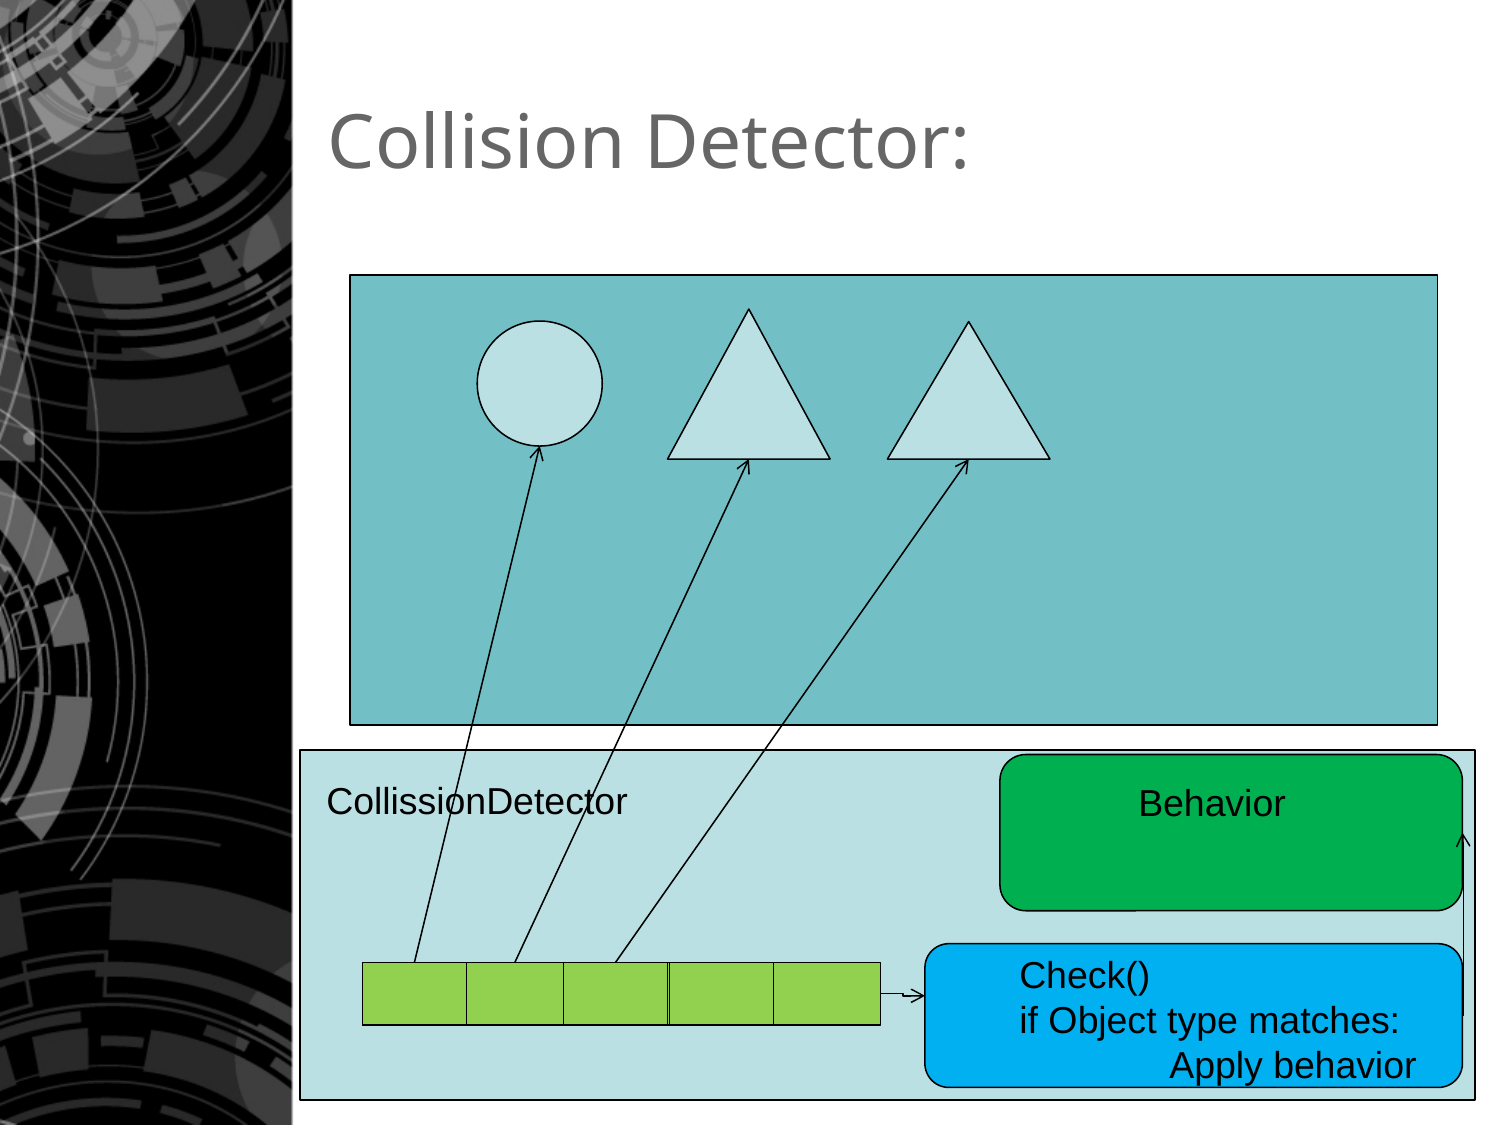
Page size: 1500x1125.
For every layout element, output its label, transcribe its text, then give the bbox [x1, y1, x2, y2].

text_box [924, 943, 1004, 1088]
text_box [669, 309, 829, 457]
text_box [350, 274, 1438, 725]
text_box [467, 971, 563, 1025]
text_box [615, 458, 969, 963]
picture [0, 0, 1500, 1125]
text_box Behavior [1123, 771, 1301, 832]
text_box [999, 754, 1463, 911]
text_box CollissionDetector [311, 769, 409, 830]
text_box [563, 972, 668, 1025]
text_box [669, 972, 774, 1025]
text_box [414, 445, 540, 963]
text_box [1432, 943, 1463, 1088]
text_box Check() if Object type matches: Apply behavior [1004, 943, 1432, 1094]
text_box [300, 750, 1475, 1100]
text_box [774, 972, 881, 1025]
title Collision Detector: [312, 45, 1424, 233]
text_box [477, 321, 603, 446]
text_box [514, 458, 614, 963]
text_box [888, 321, 1050, 460]
text_box [362, 962, 467, 1025]
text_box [880, 993, 926, 997]
